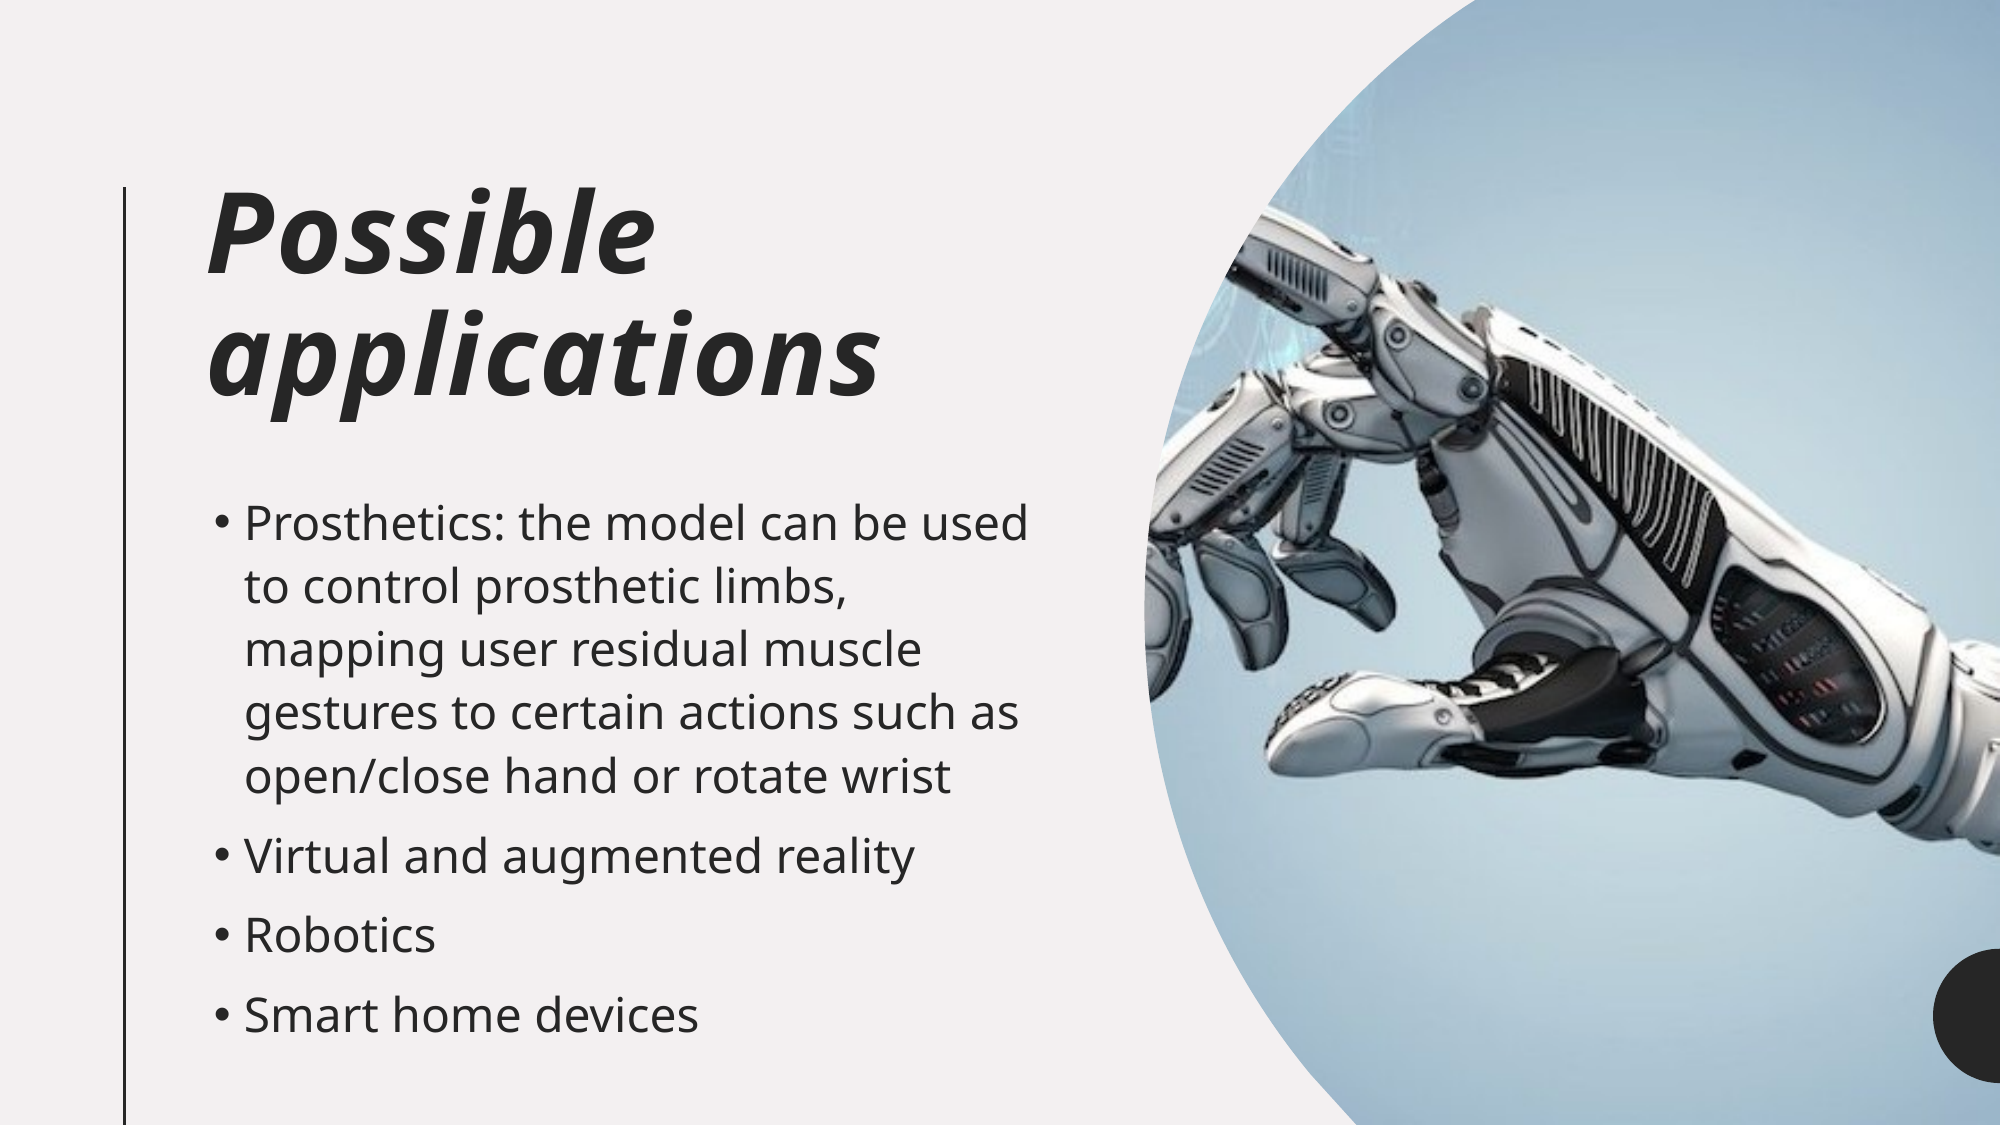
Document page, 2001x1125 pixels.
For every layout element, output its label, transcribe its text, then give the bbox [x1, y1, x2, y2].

title Possible applications [190, 168, 1047, 422]
picture [1144, 0, 2000, 1125]
list Prosthetics: the model can be used to control prosthetic limbs, mapping user residual muscle gestures to certain actions such as open/close hand or rotate wrist Virtual and augmented reality Robotics Smart home devices [198, 479, 1071, 949]
text_box [0, 0, 1144, 1125]
